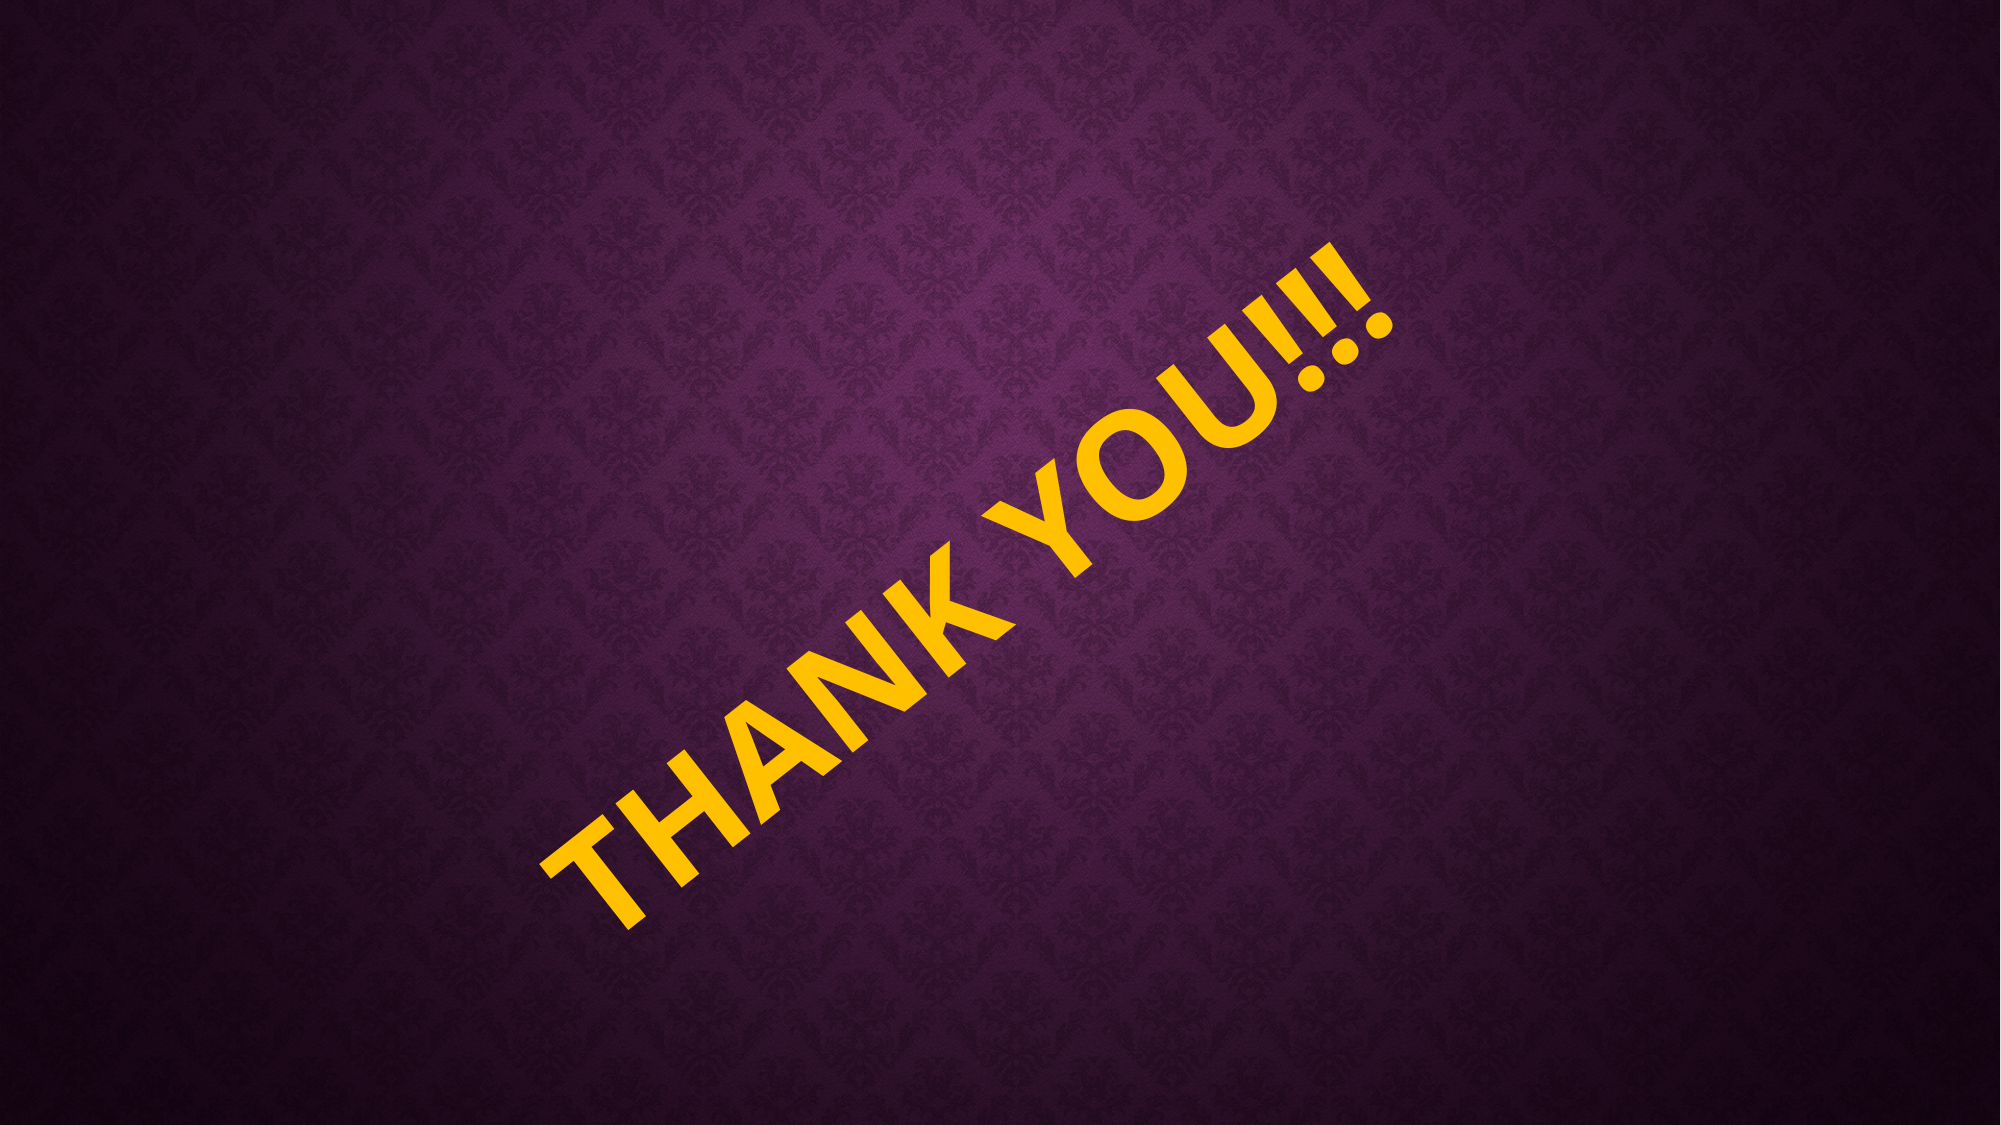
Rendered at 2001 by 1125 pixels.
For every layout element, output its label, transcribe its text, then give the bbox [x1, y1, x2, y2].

title THANK YOU!!! [316, 36, 1622, 1125]
